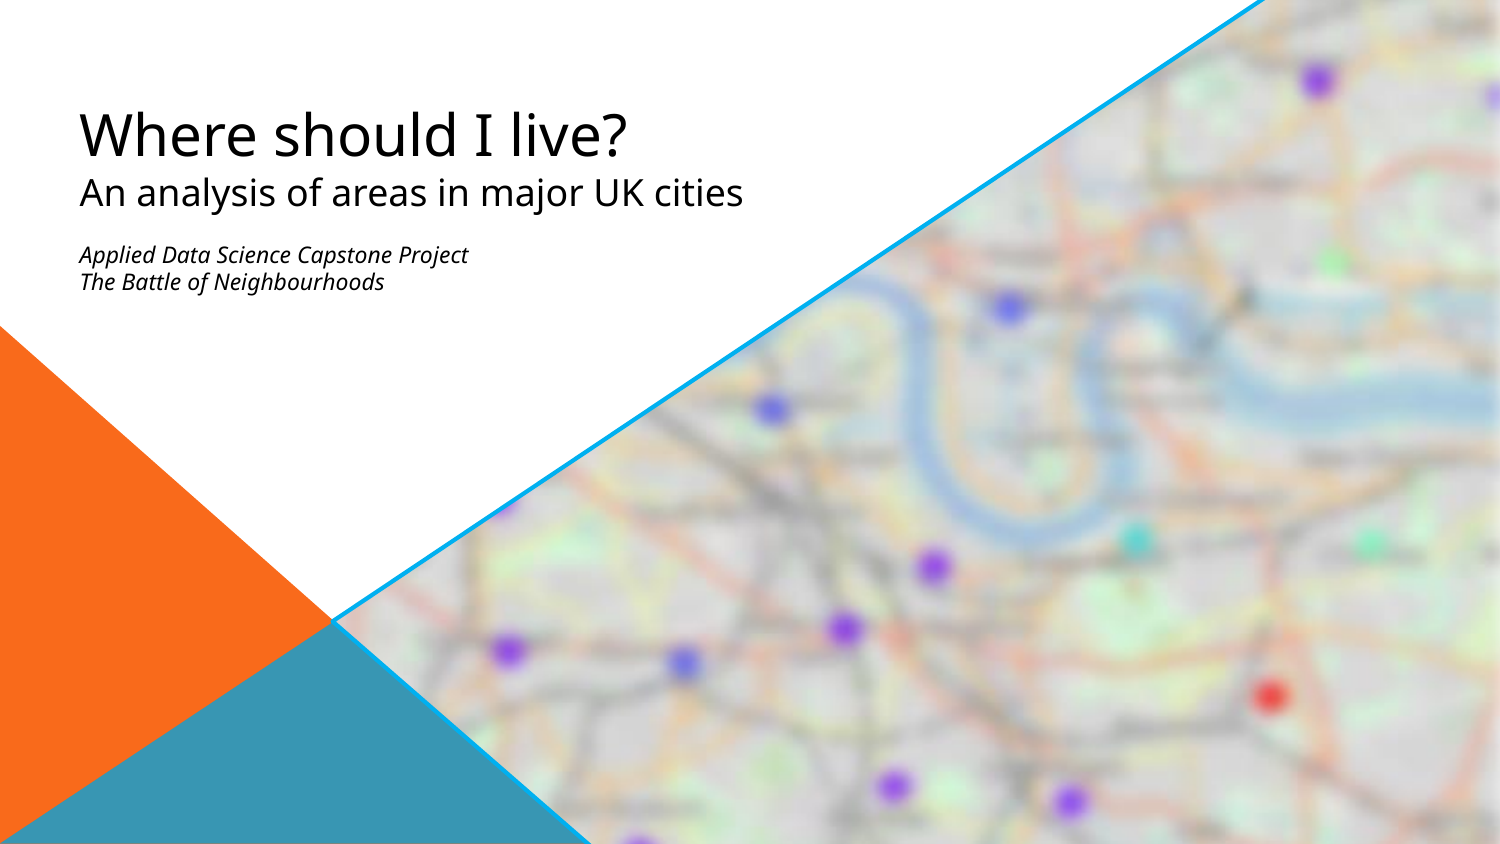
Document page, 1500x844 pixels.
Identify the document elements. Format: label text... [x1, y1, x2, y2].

text_box Applied Data Science Capstone Project The Battle of Neighbourhoods [64, 232, 774, 303]
text_box Where should I live? An analysis of areas in major UK cities [64, 91, 774, 221]
text_box [330, 0, 1500, 844]
